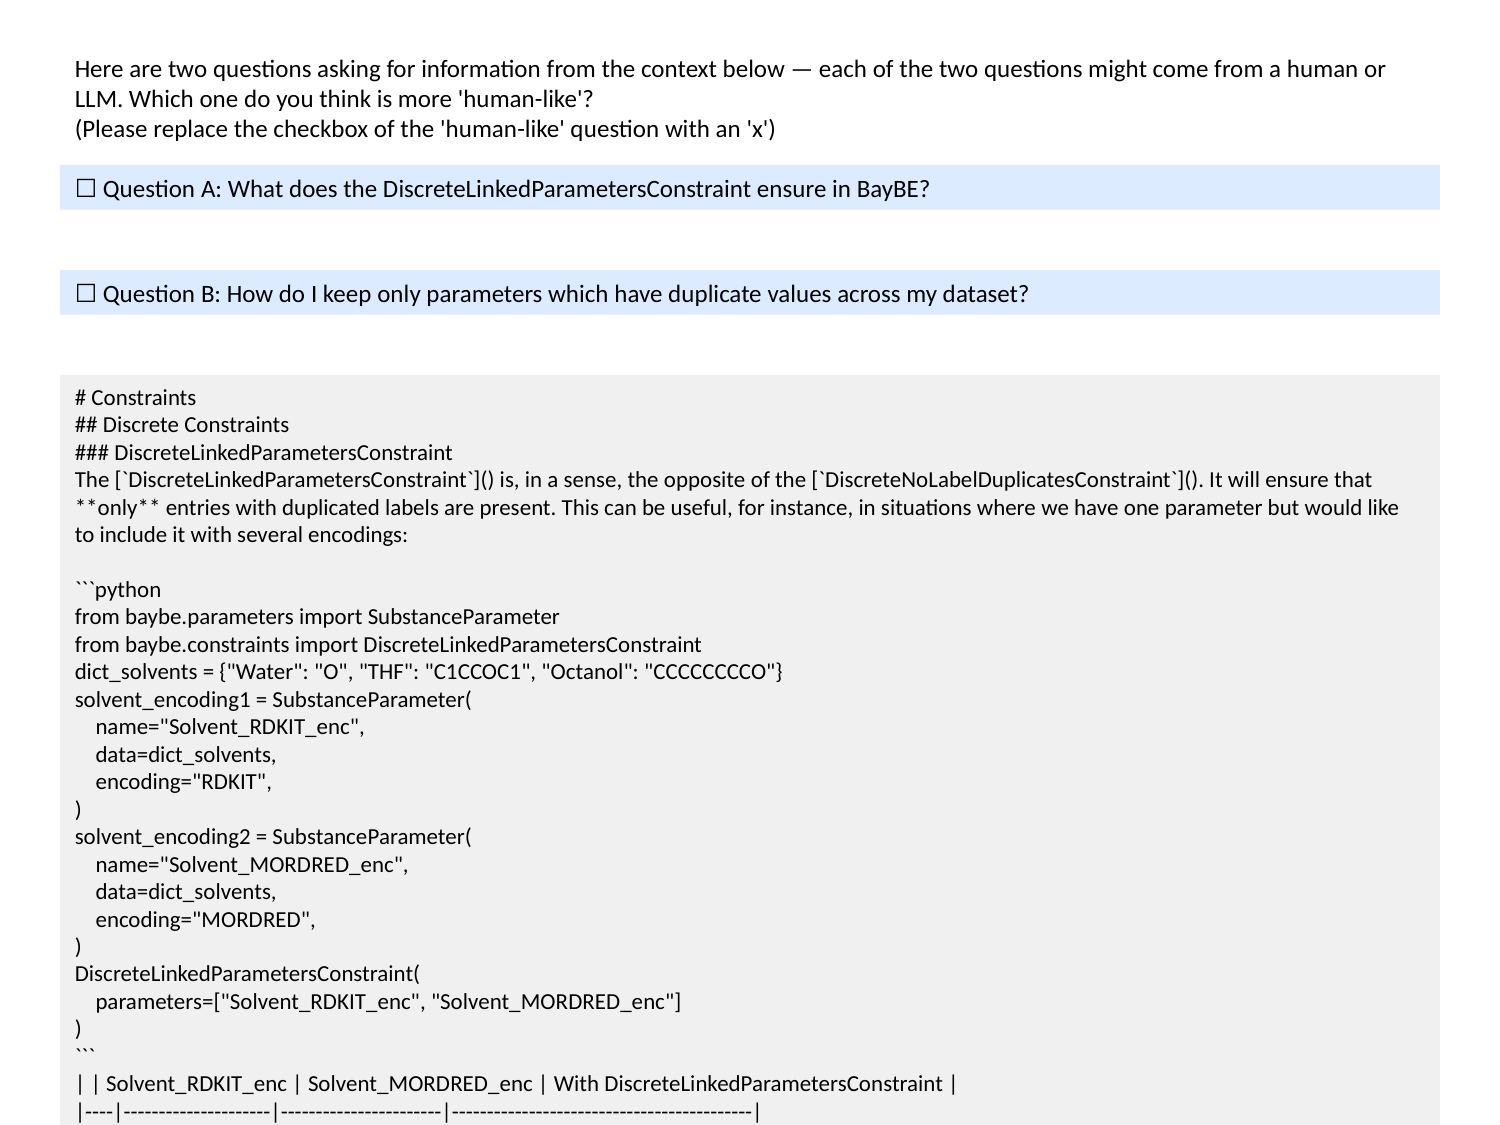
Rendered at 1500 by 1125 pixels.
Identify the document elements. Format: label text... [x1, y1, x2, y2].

text_box ☐ Question A: What does the DiscreteLinkedParametersConstraint ensure in BayBE? [59, 164, 1440, 210]
text_box ☐ Question B: How do I keep only parameters which have duplicate values across my dataset? [59, 270, 1440, 315]
text_box # Constraints ## Discrete Constraints ### DiscreteLinkedParametersConstraint The [`DiscreteLinkedParametersConstraint`]() is, in a sense, the opposite of the [`DiscreteNoLabelDuplicatesConstraint`](). It will ensure that **only** entries with duplicated labels are present. This can be useful, for instance, in situations where we have one parameter but would like to include it with several encodings: ```python from baybe.parameters import SubstanceParameter from baybe.constraints import DiscreteLinkedParametersConstraint dict_solvents = {"Water": "O", "THF": "C1CCOC1", "Octanol": "CCCCCCCCO"} solvent_encoding1 = SubstanceParameter( name="Solvent_RDKIT_enc", data=dict_solvents, encoding="RDKIT", ) solvent_encoding2 = SubstanceParameter( name="Solvent_MORDRED_enc", data=dict_solvents, encoding="MORDRED", ) DiscreteLinkedParametersConstraint( parameters=["Solvent_RDKIT_enc", "Solvent_MORDRED_enc"] ) ``` | | Solvent_RDKIT_enc | Solvent_MORDRED_enc | With DiscreteLinkedParametersConstraint | |----|---------------------|-----------------------|-------------------------------------------| | 1 | Water | Water | | | 2 | THF | Water | would be excluded | | 3 | Octanol | Octanol | | [59, 374, 1440, 1125]
text_box Here are two questions asking for information from the context below — each of the two questions might come from a human or LLM. Which one do you think is more 'human-like'? (Please replace the checkbox of the 'human-like' question with an 'x') [59, 45, 1440, 150]
